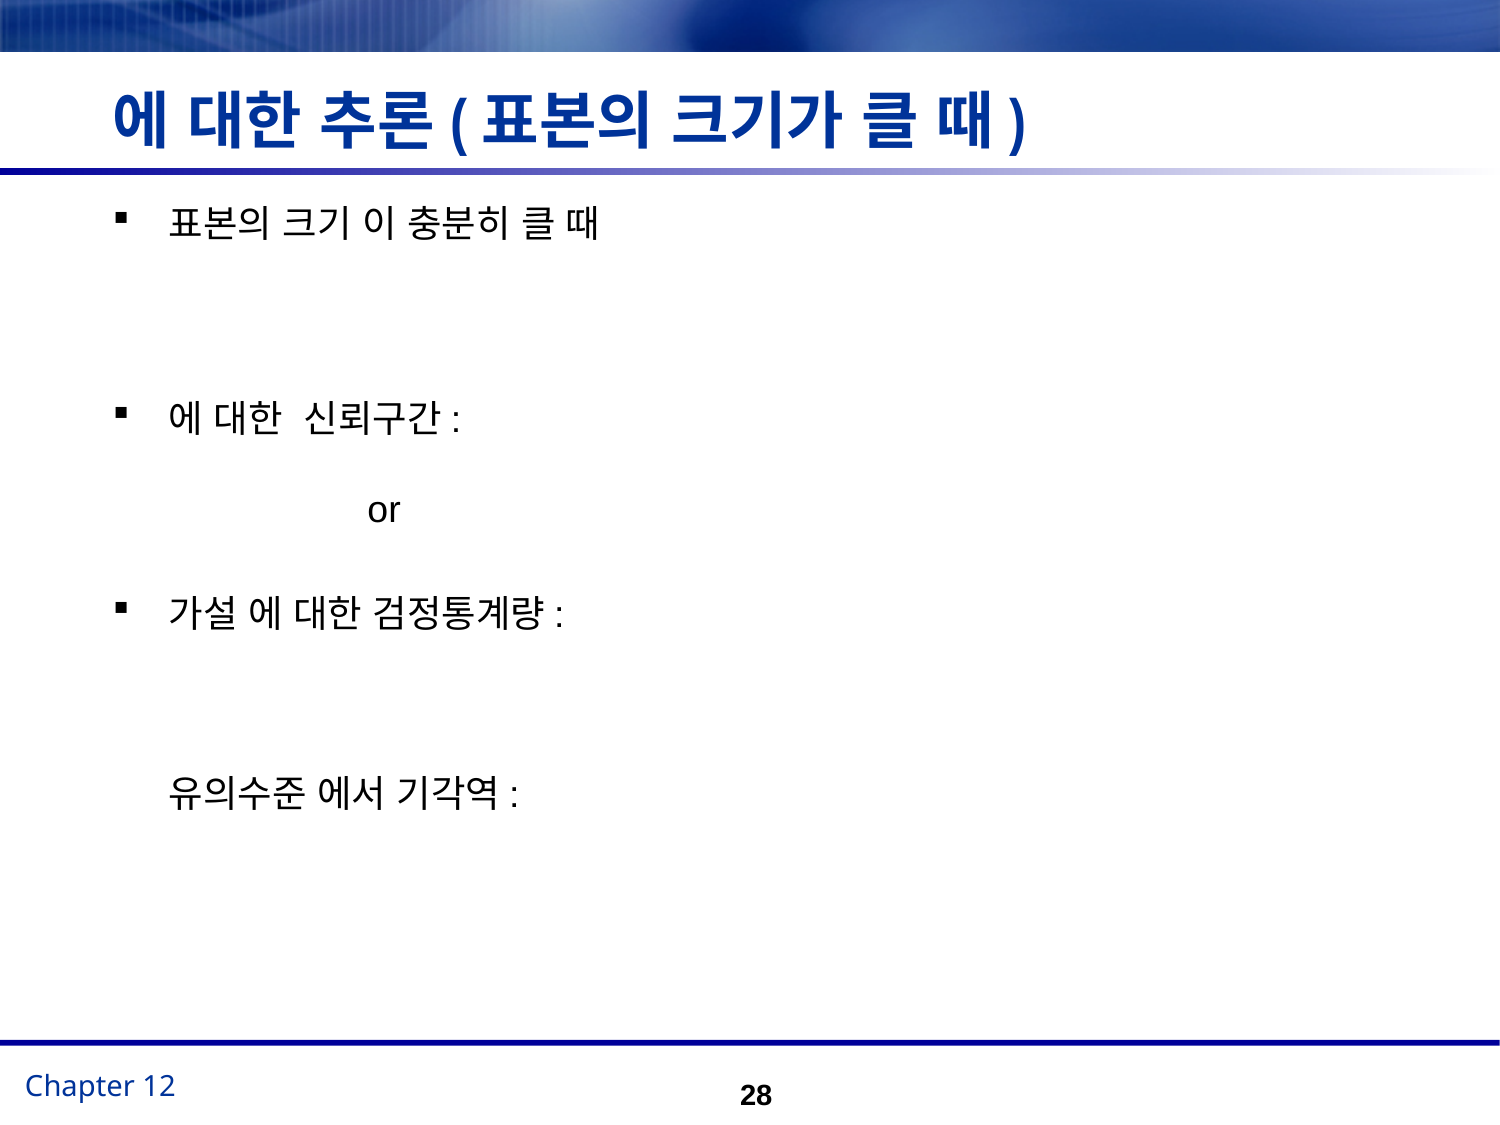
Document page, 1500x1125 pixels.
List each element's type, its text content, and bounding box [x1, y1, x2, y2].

slide_number 28 [699, 1062, 788, 1125]
picture [0, 0, 1500, 52]
